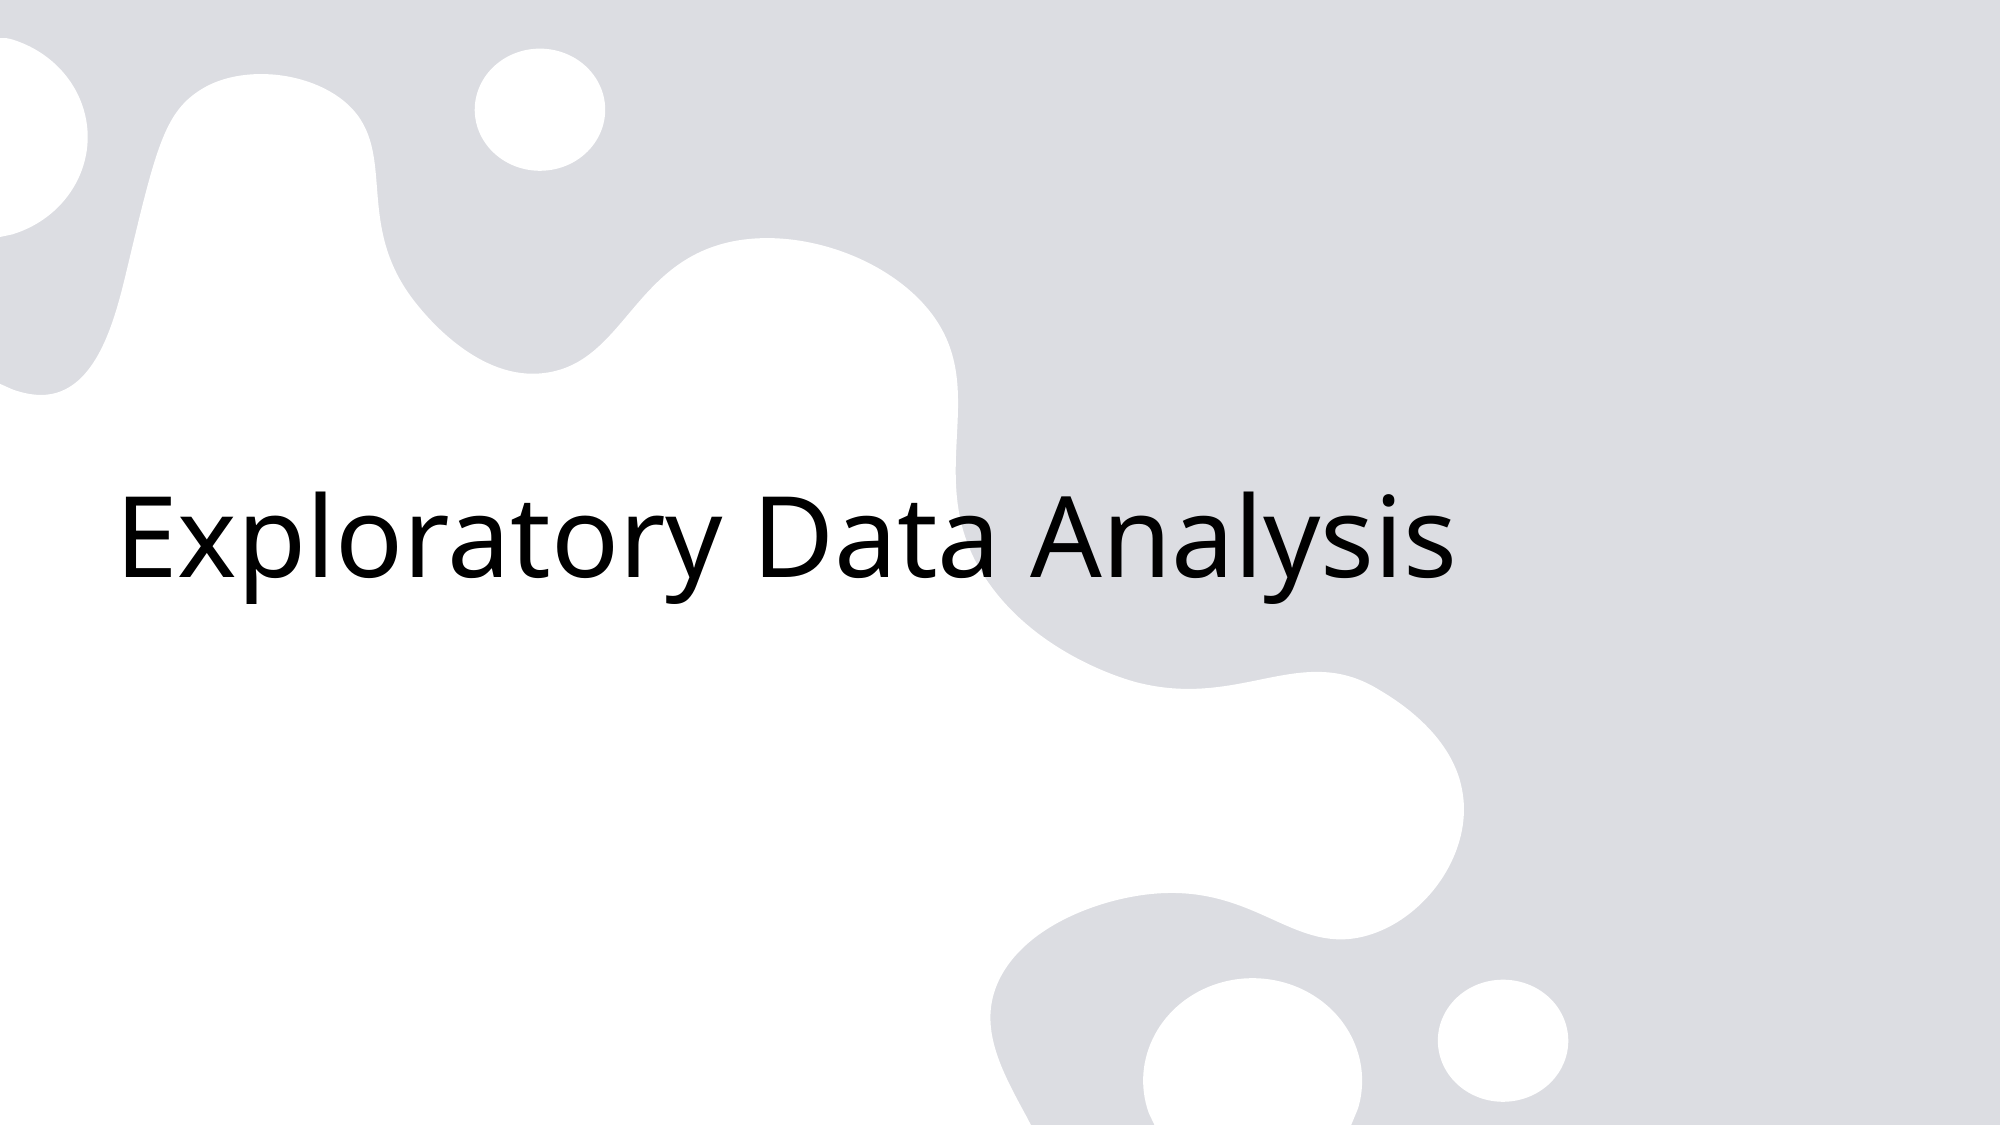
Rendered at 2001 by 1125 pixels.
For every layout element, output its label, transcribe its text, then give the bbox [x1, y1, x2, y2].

title Exploratory Data Analysis [100, 91, 1900, 608]
